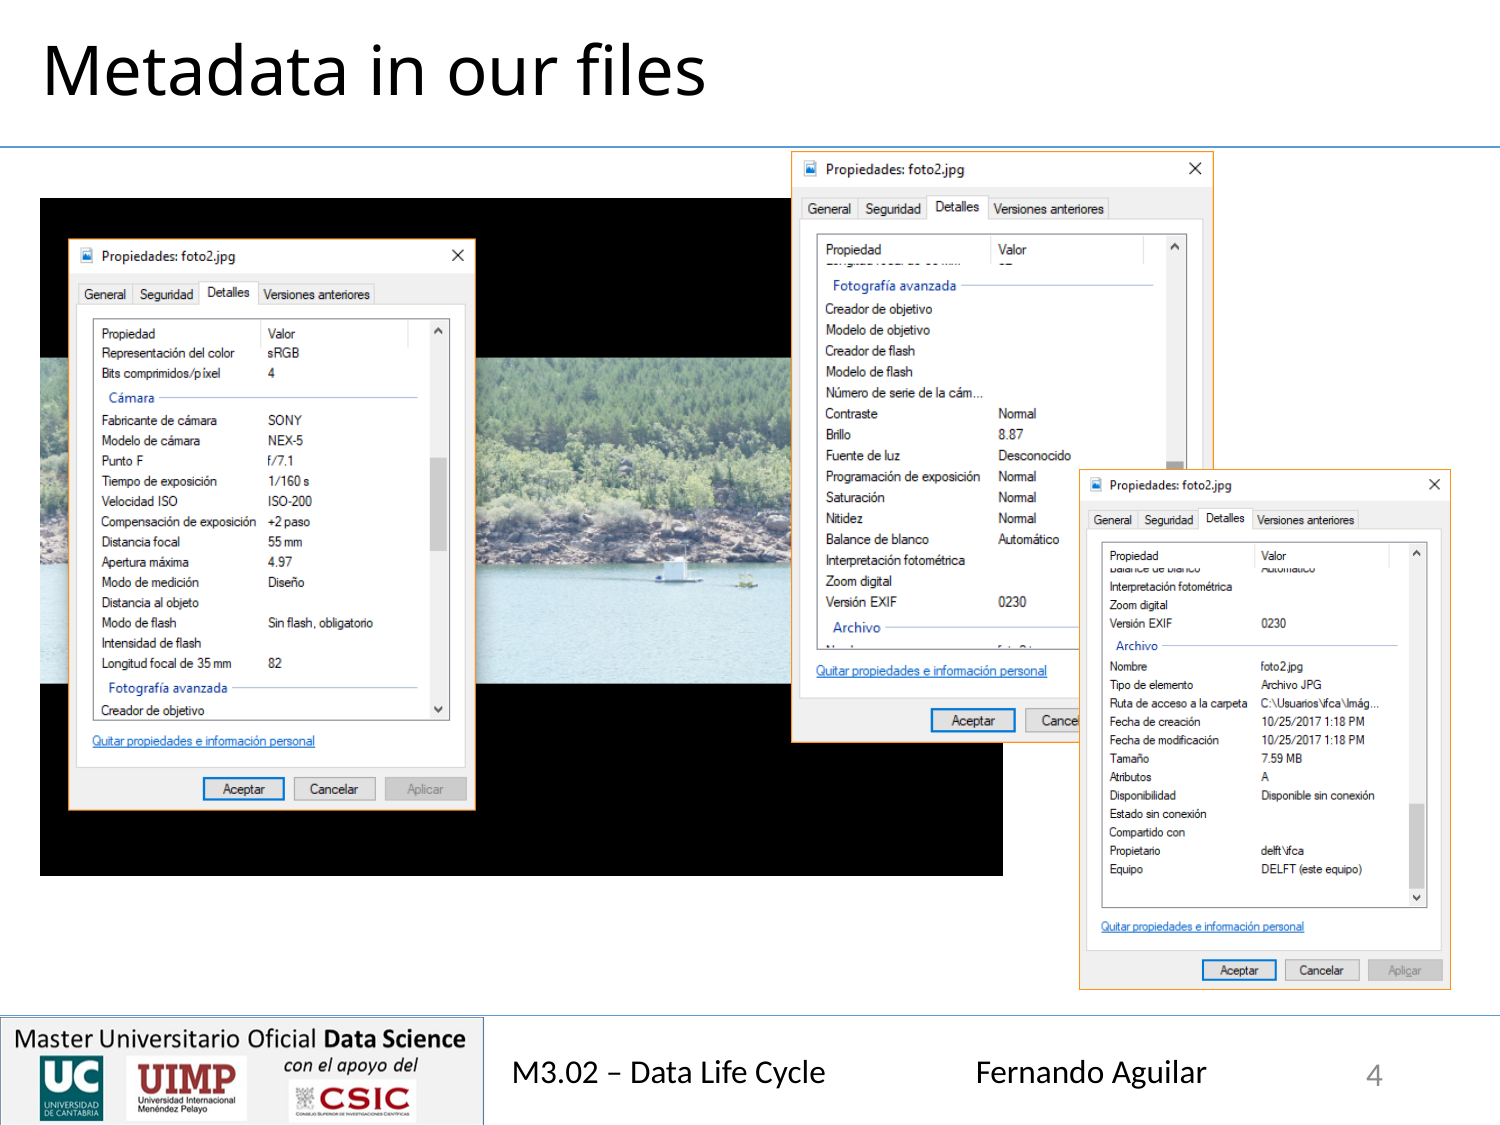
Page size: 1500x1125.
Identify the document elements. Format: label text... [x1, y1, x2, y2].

title Metadata in our files [26, 7, 1398, 140]
picture [0, 1017, 488, 1125]
slide_number 4 [1305, 1042, 1398, 1103]
picture [40, 151, 1451, 990]
footer M3.02 – Data Life Cycle Fernando Aguilar [496, 1042, 1257, 1103]
